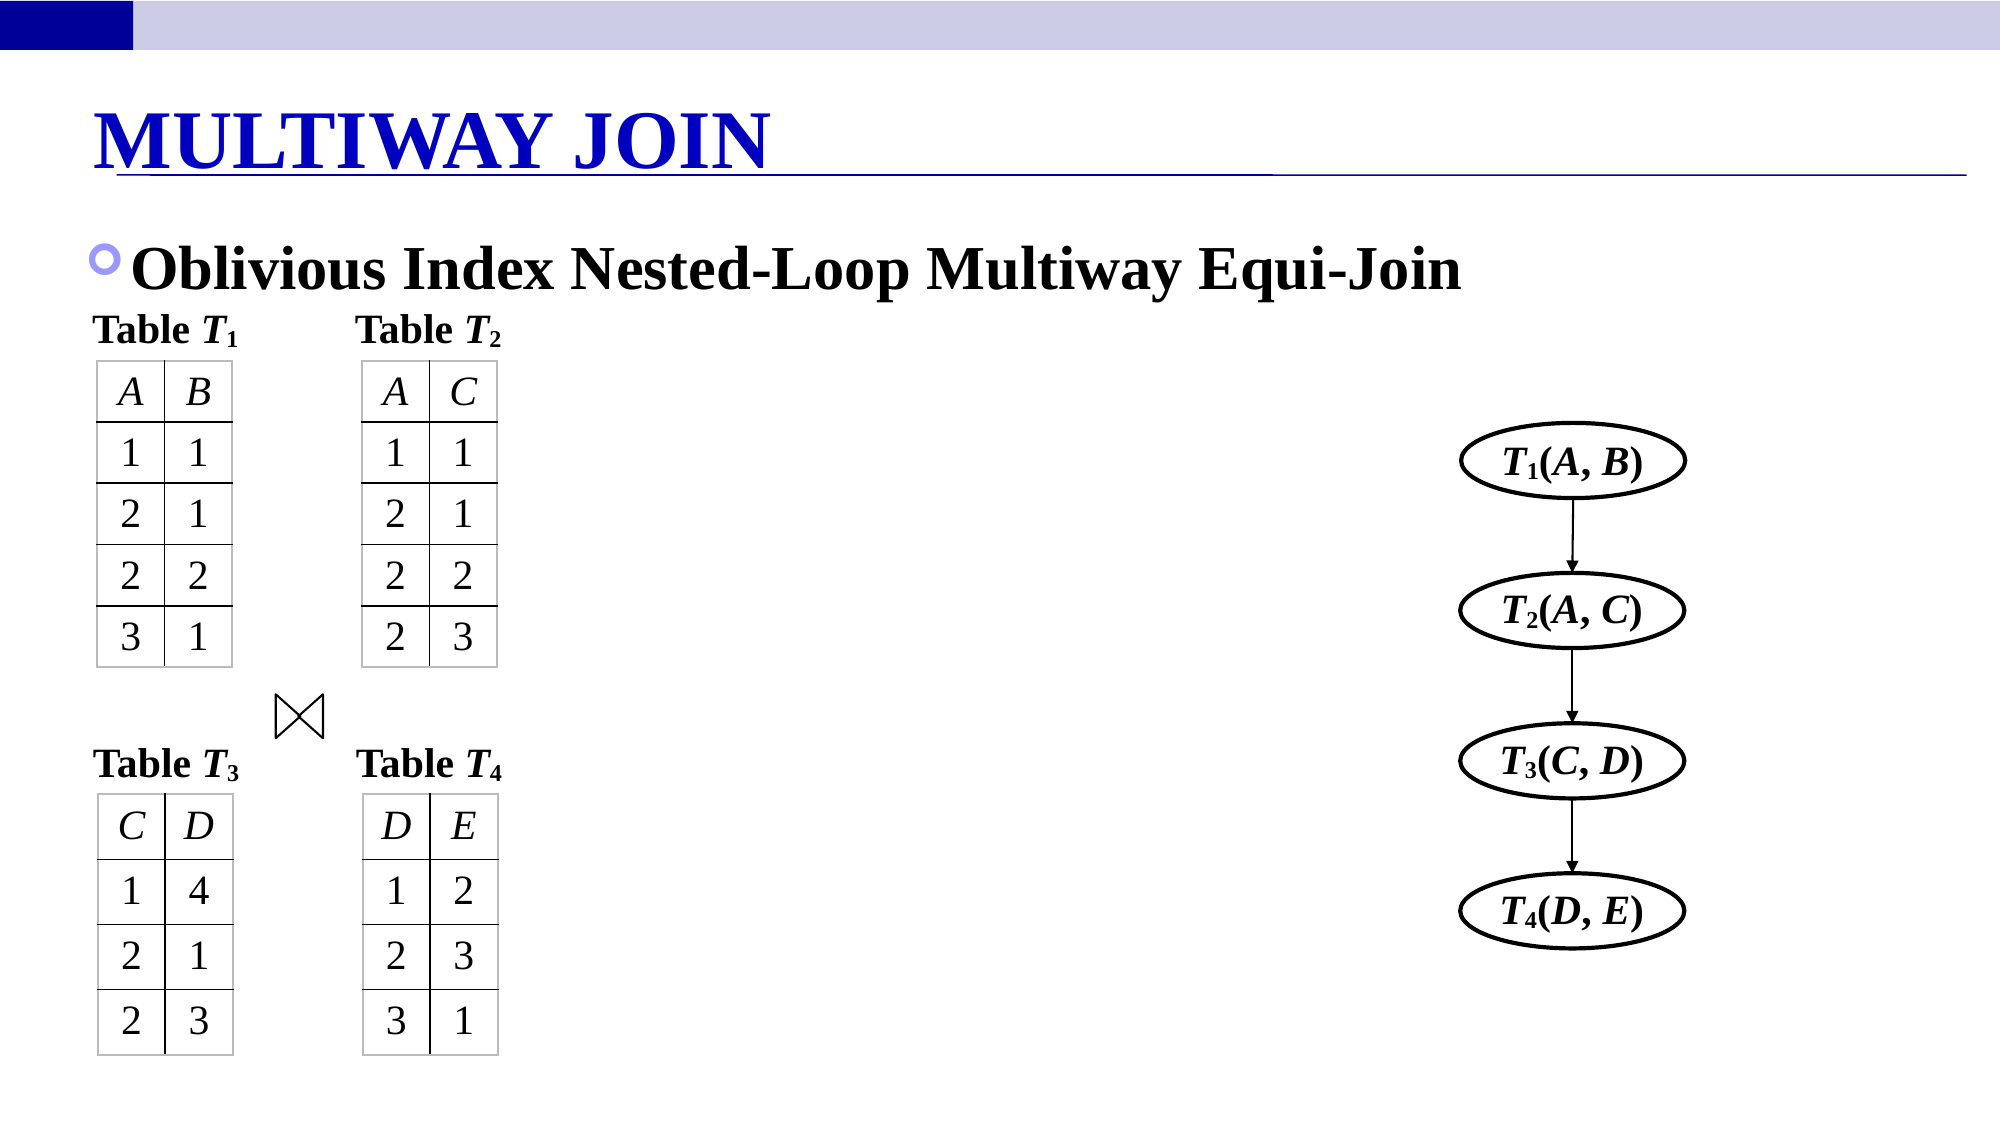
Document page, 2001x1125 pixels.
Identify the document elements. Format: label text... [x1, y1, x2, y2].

text_box Multiway Join [79, 78, 1917, 189]
table_cell 1 [431, 1043, 497, 1054]
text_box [275, 694, 324, 739]
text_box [1446, 422, 1698, 949]
table_cell 3 [364, 1043, 429, 1054]
text_box Oblivious Index Nested-Loop Multiway Equi-Join [70, 219, 1867, 1043]
table_cell 2 [99, 1043, 164, 1054]
table_cell 3 [166, 1043, 232, 1054]
